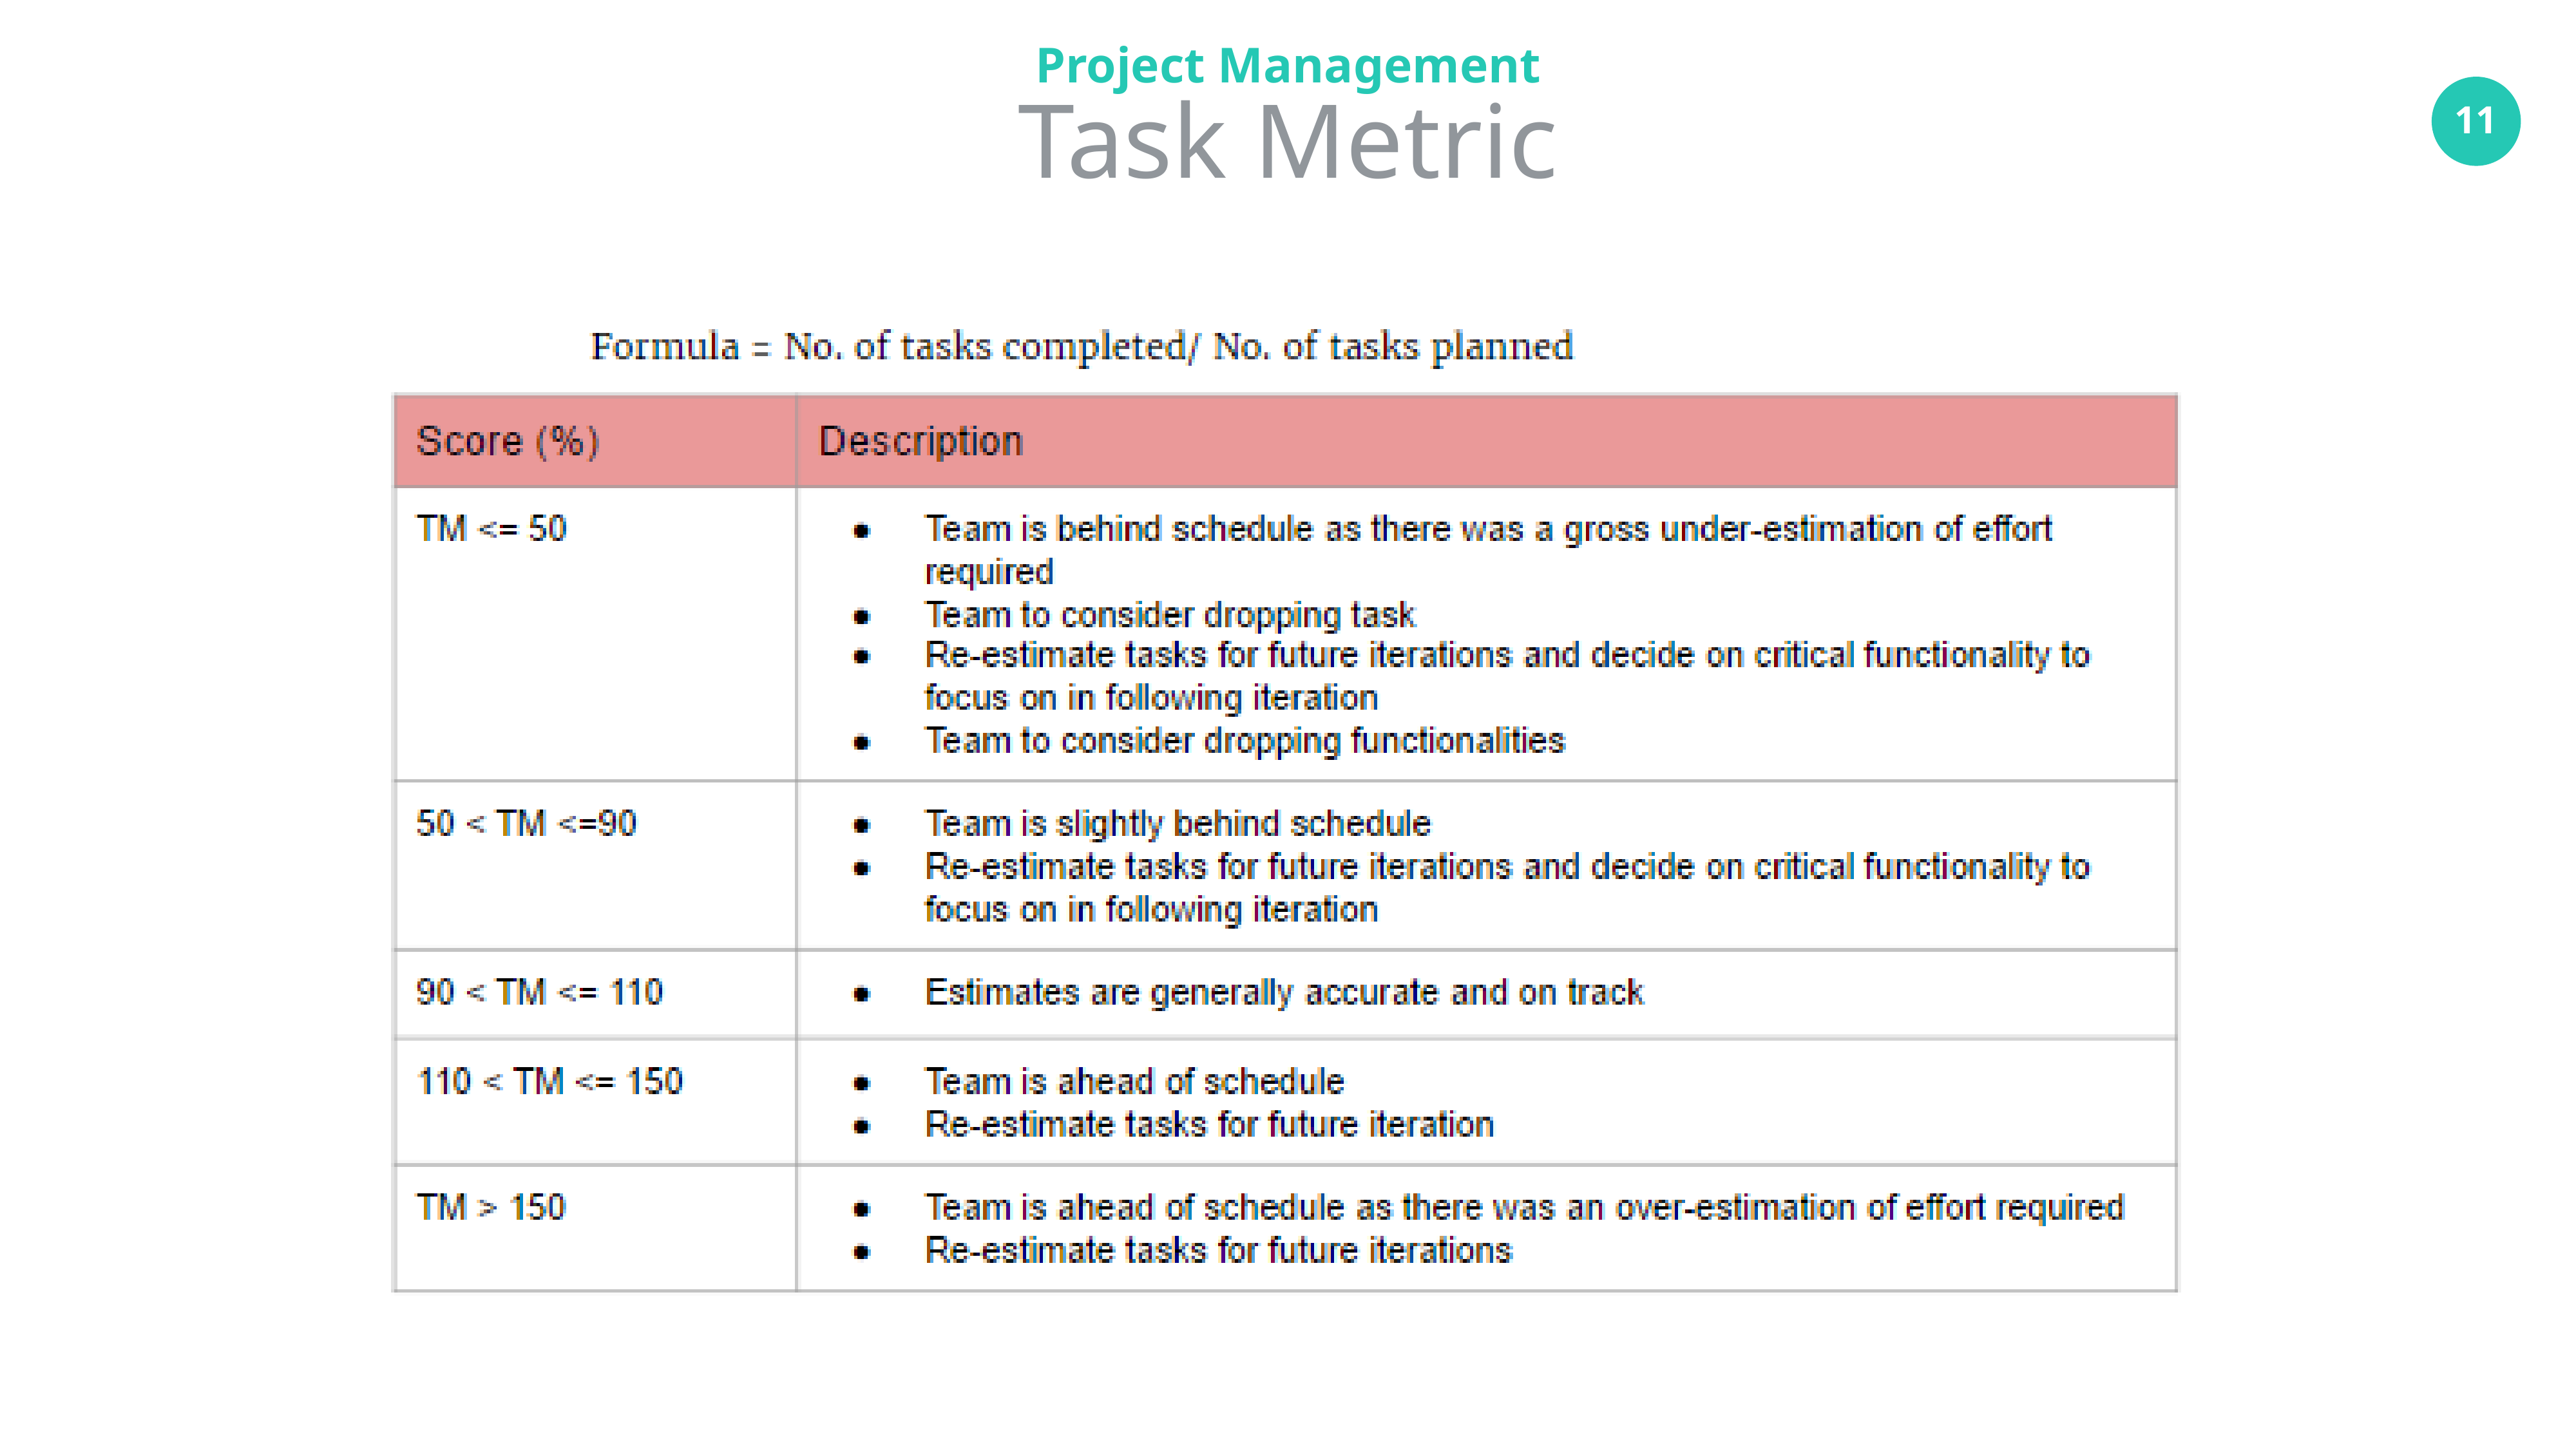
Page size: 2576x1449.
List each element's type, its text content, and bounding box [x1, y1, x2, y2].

text_box Project Management [1035, 34, 1541, 76]
text_box Task Metric [1018, 76, 1558, 199]
picture [338, 301, 2231, 1332]
